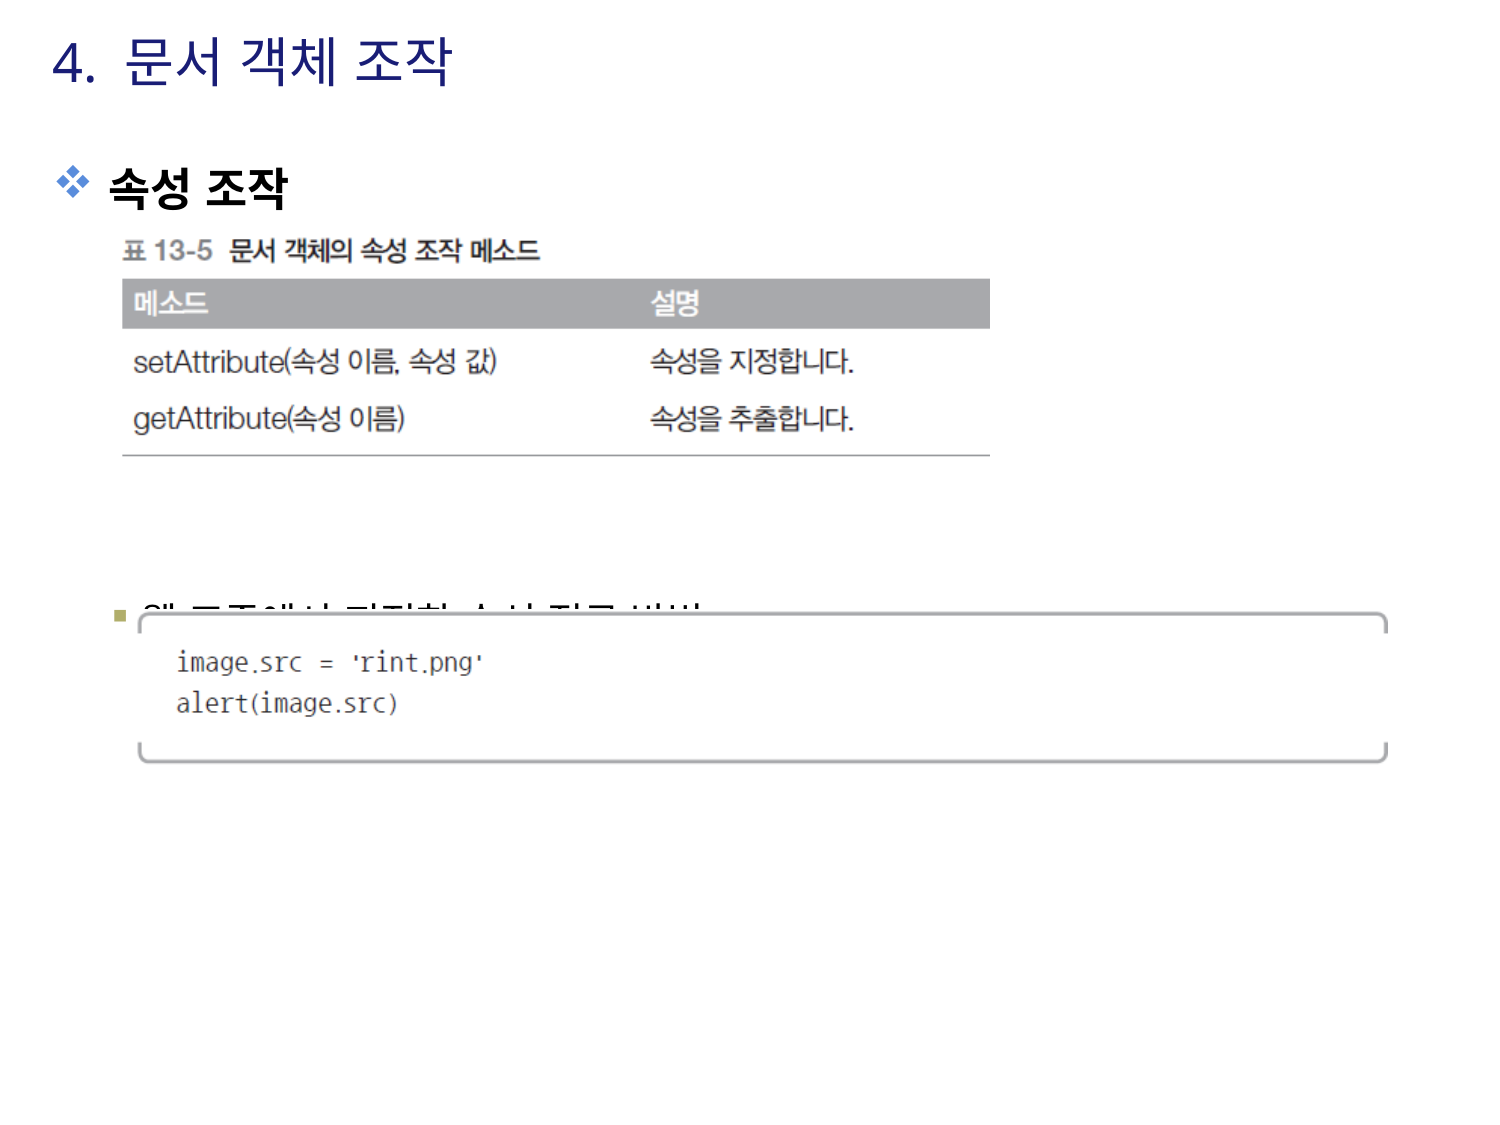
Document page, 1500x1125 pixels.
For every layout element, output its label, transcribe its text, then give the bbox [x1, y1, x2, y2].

picture [118, 235, 990, 461]
list 속성 조작 웹 표준에서 지정한 속성 접근 방법 [37, 152, 1463, 1091]
title 4. 문서 객체 조작 [37, 13, 1278, 109]
picture [135, 609, 1389, 766]
